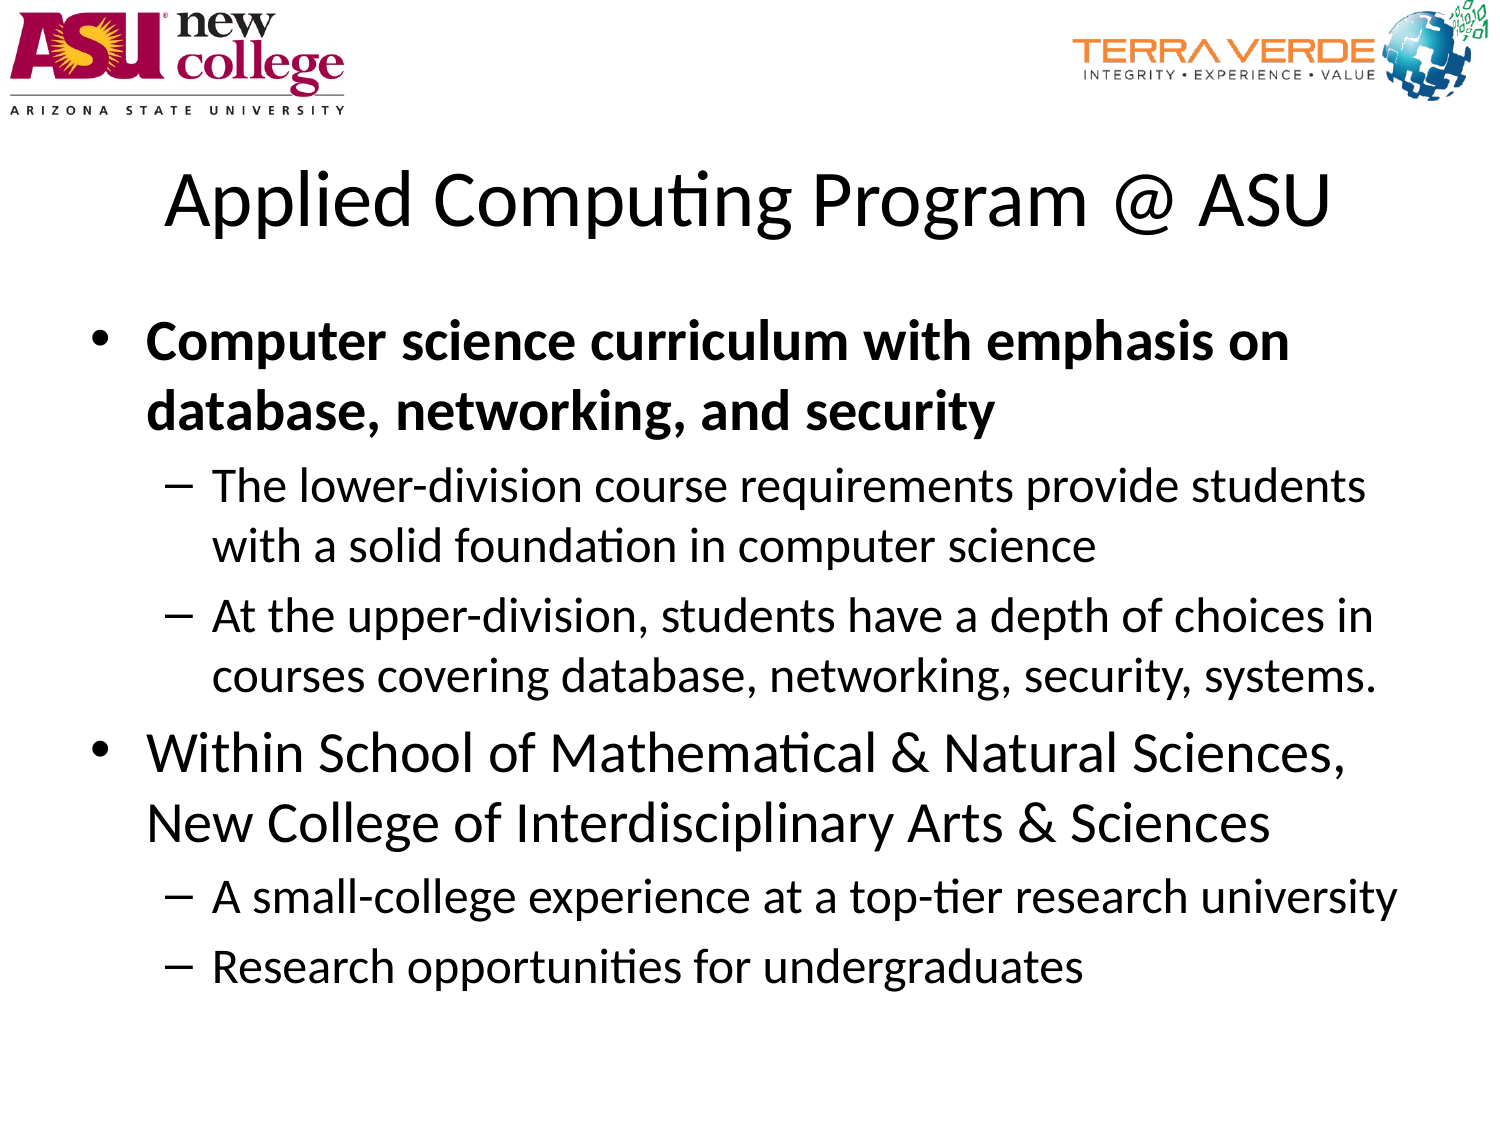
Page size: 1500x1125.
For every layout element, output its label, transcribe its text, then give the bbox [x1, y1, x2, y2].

title Applied Computing Program @ ASU [75, 99, 1425, 288]
picture [1072, 0, 1488, 101]
list Computer science curriculum with emphasis on database, networking, and security The lower-division course requirements provide students with a solid foundation in computer science At the upper-division, students have a depth of choices in courses covering database, networking, security, systems. Within School of Mathematical & Natural Sciences, New College of Interdisciplinary Arts & Sciences A small-college experience at a top-tier research university Research opportunities for undergraduates [75, 295, 1425, 1038]
picture [0, 0, 353, 126]
